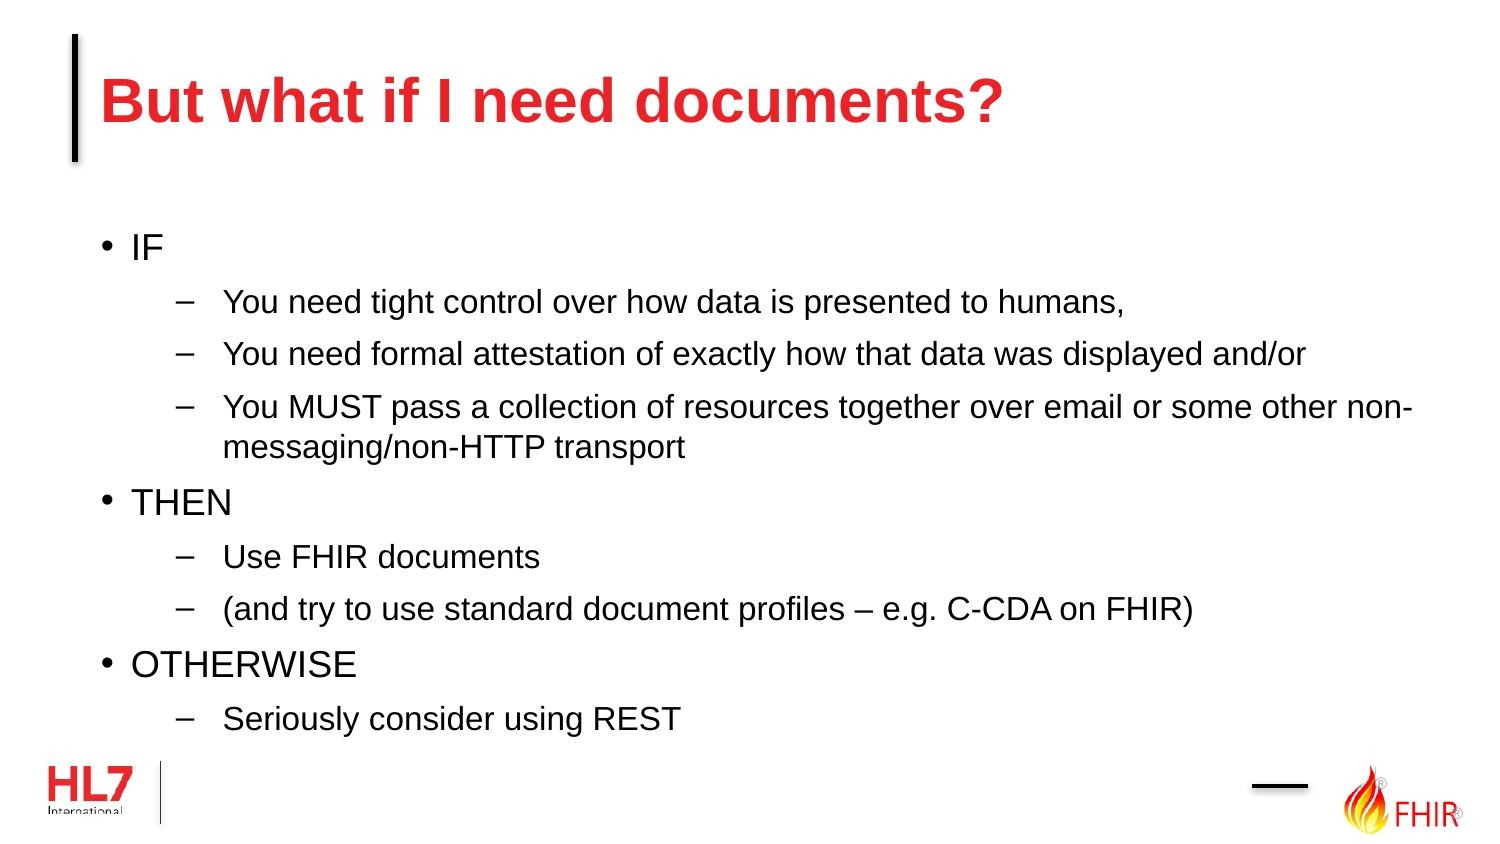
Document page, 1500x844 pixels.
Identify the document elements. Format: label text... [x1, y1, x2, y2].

title But what if I need documents? [100, 33, 1451, 163]
picture [1339, 760, 1463, 837]
list IF You need tight control over how data is presented to humans, You need formal attestation of exactly how that data was displayed and/or You MUST pass a collection of resources together over email or some other non-messaging/non-HTTP transport THEN Use FHIR documents (and try to use standard document profiles – e.g. C-CDA on FHIR) OTHERWISE Seriously consider using REST [100, 222, 1451, 731]
